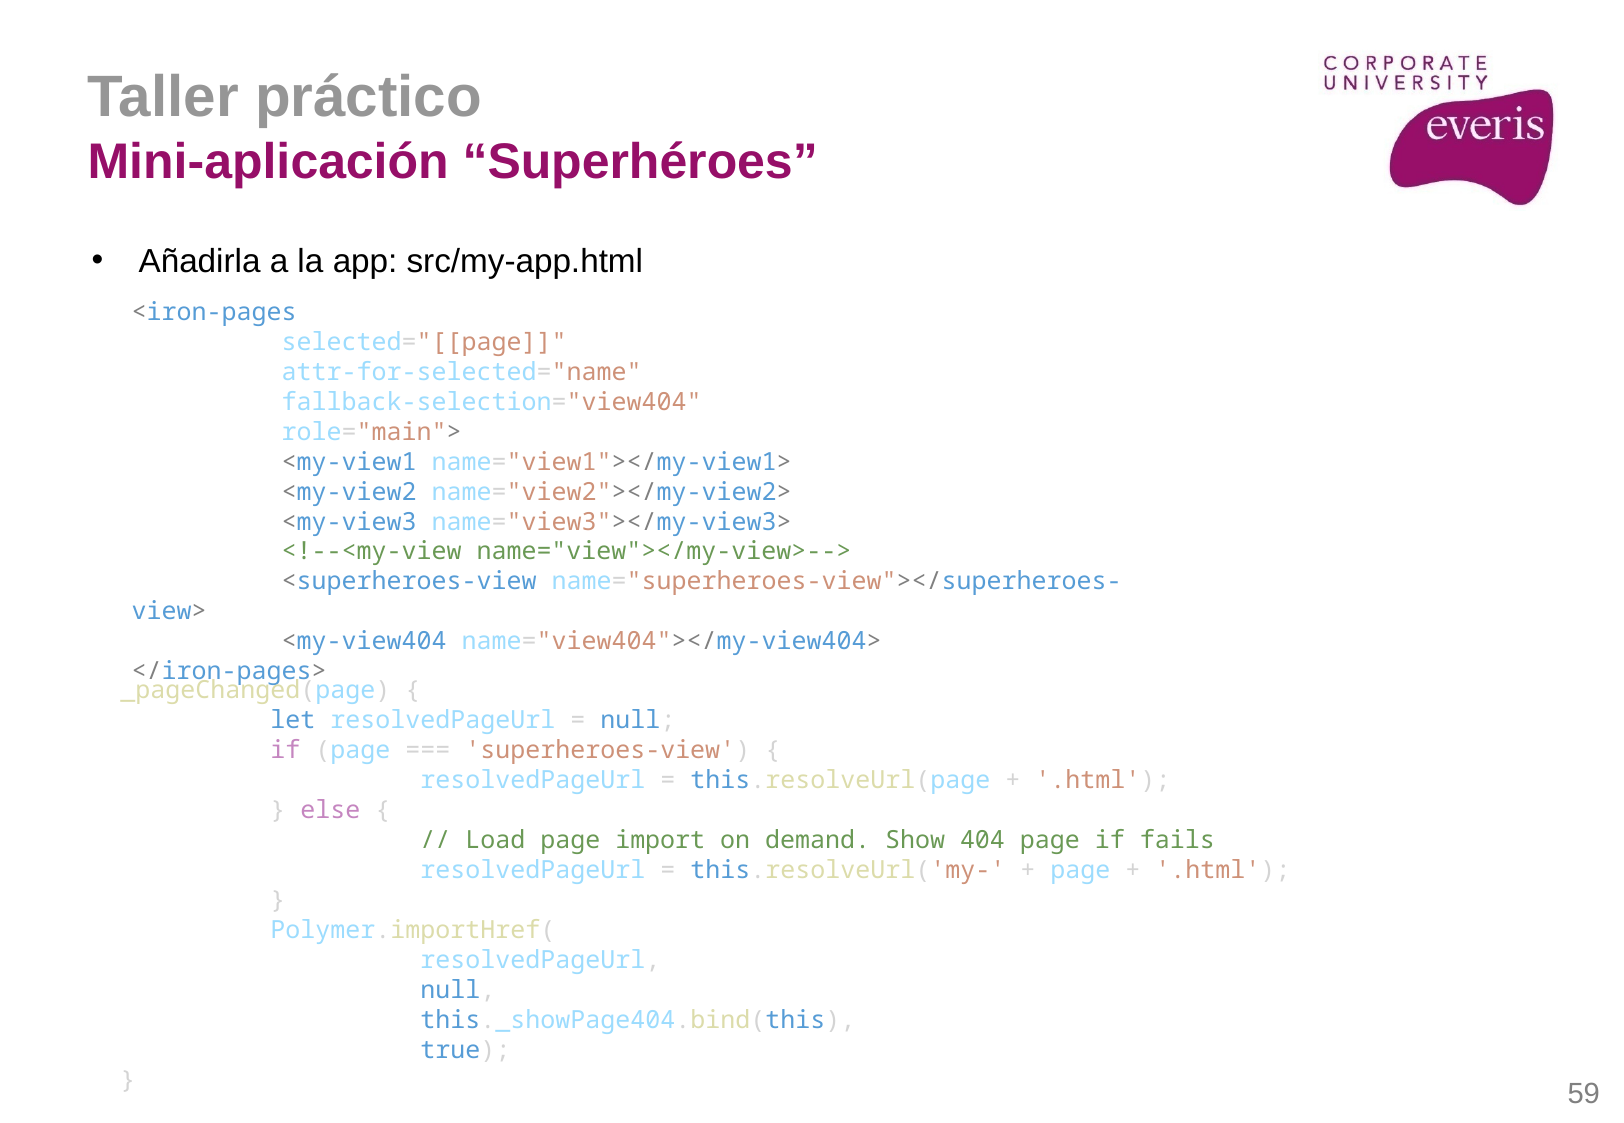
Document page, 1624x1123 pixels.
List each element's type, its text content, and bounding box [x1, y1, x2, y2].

text_box <iron-pages selected="[[page]]" attr-for-selected="name" fallback-selection="view404" role="main"> <my-view1 name="view1"></my-view1> <my-view2 name="view2"></my-view2> <my-view3 name="view3"></my-view3> <!--<my-view name="view"></my-view>--> <superheroes-view name="superheroes-view"></superheroes-view> <my-view404 name="view404"></my-view404> </iron-pages> [116, 287, 1205, 666]
text_box Añadirla a la app: src/my-app.html [76, 231, 1550, 902]
text_box Taller práctico Mini-aplicación “Superhéroes” [87, 58, 1156, 203]
text_box _pageChanged(page) { let resolvedPageUrl = null; if (page === 'superheroes-view') { resolvedPageUrl = this.resolveUrl(page + '.html'); } else { // Load page import on demand. Show 404 page if fails resolvedPageUrl = this.resolveUrl('my-' + page + '.html'); } Polymer.importHref( resolvedPageUrl, null, this._showPage404.bind(this), true); } [105, 666, 1465, 1101]
picture [1307, 39, 1560, 211]
